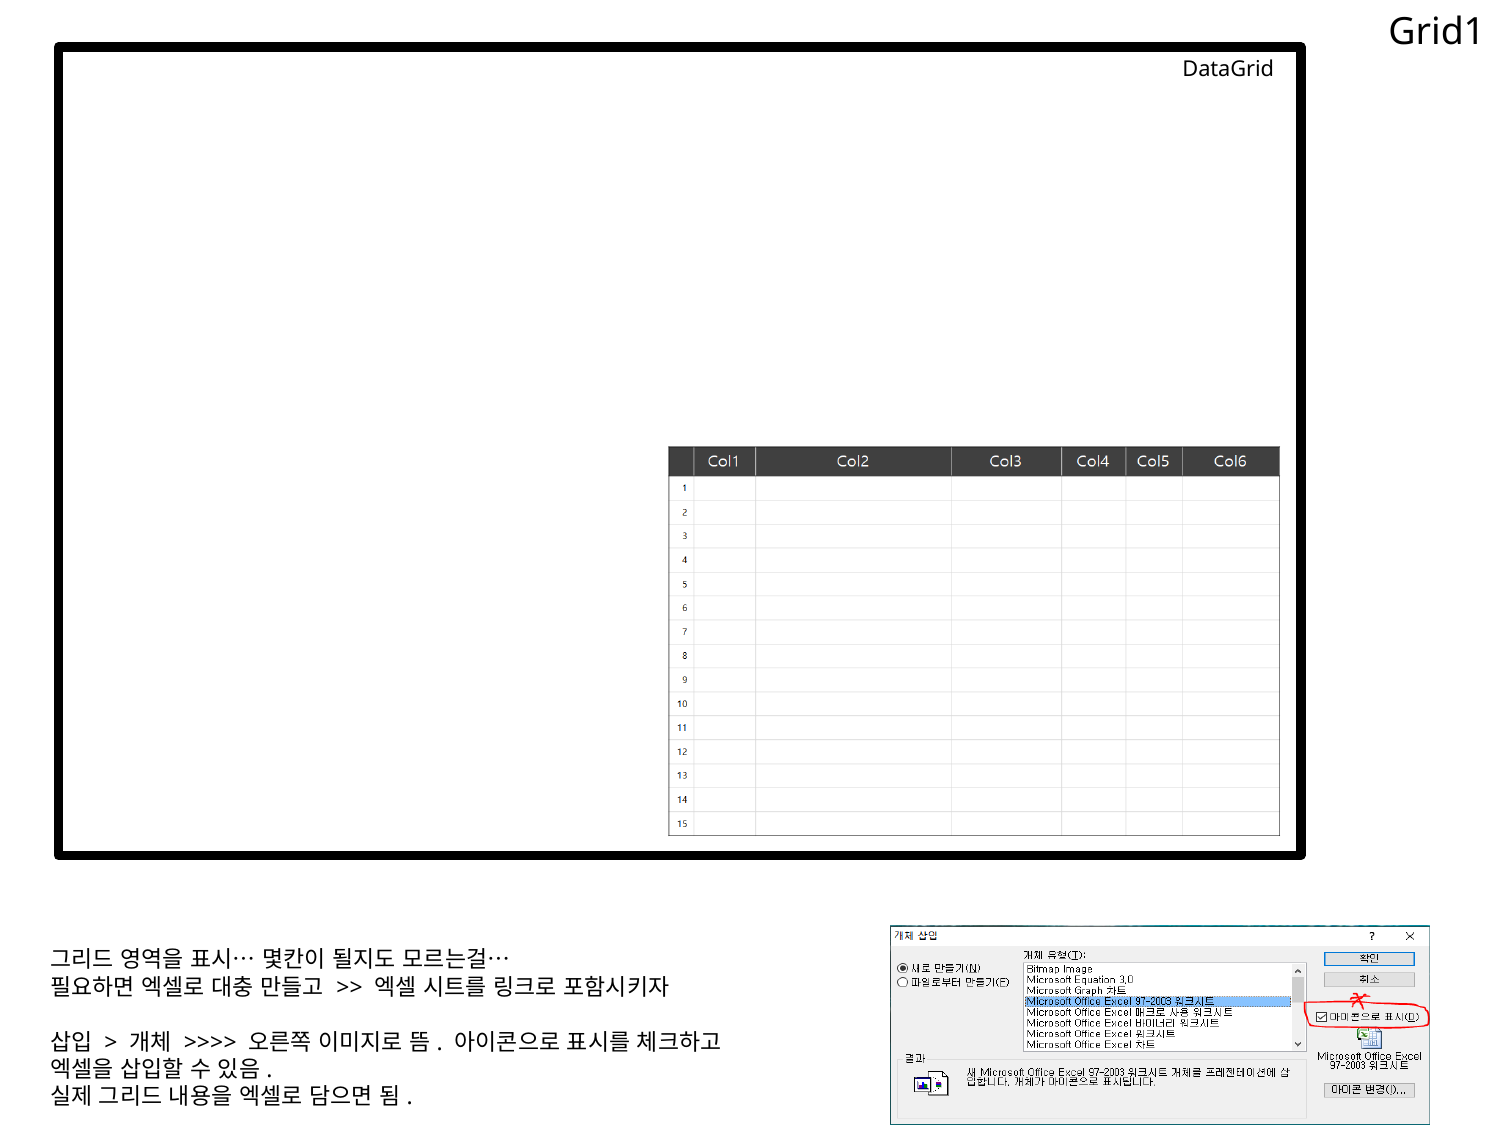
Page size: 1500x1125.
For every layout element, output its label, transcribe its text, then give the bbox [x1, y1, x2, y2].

text_box [56, 45, 1303, 858]
picture [890, 925, 1430, 1125]
text_box 그리드 영역을 표시… 몇칸이 될지도 모르는걸… 필요하면 엑셀로 대충 만들고 >> 엑셀 시트를 링크로 포함시키자 삽입 > 개체 >>>> 오른쪽 이미지로 뜸. 아이콘으로 표시를 체크하고 엑셀을 삽입할 수 있음. 실제 그리드 내용을 엑셀로 담으면 됨. [35, 937, 885, 1117]
text_box Grid1 [1195, 0, 1500, 60]
text_box DataGrid [984, 46, 1289, 88]
picture [667, 445, 1281, 837]
